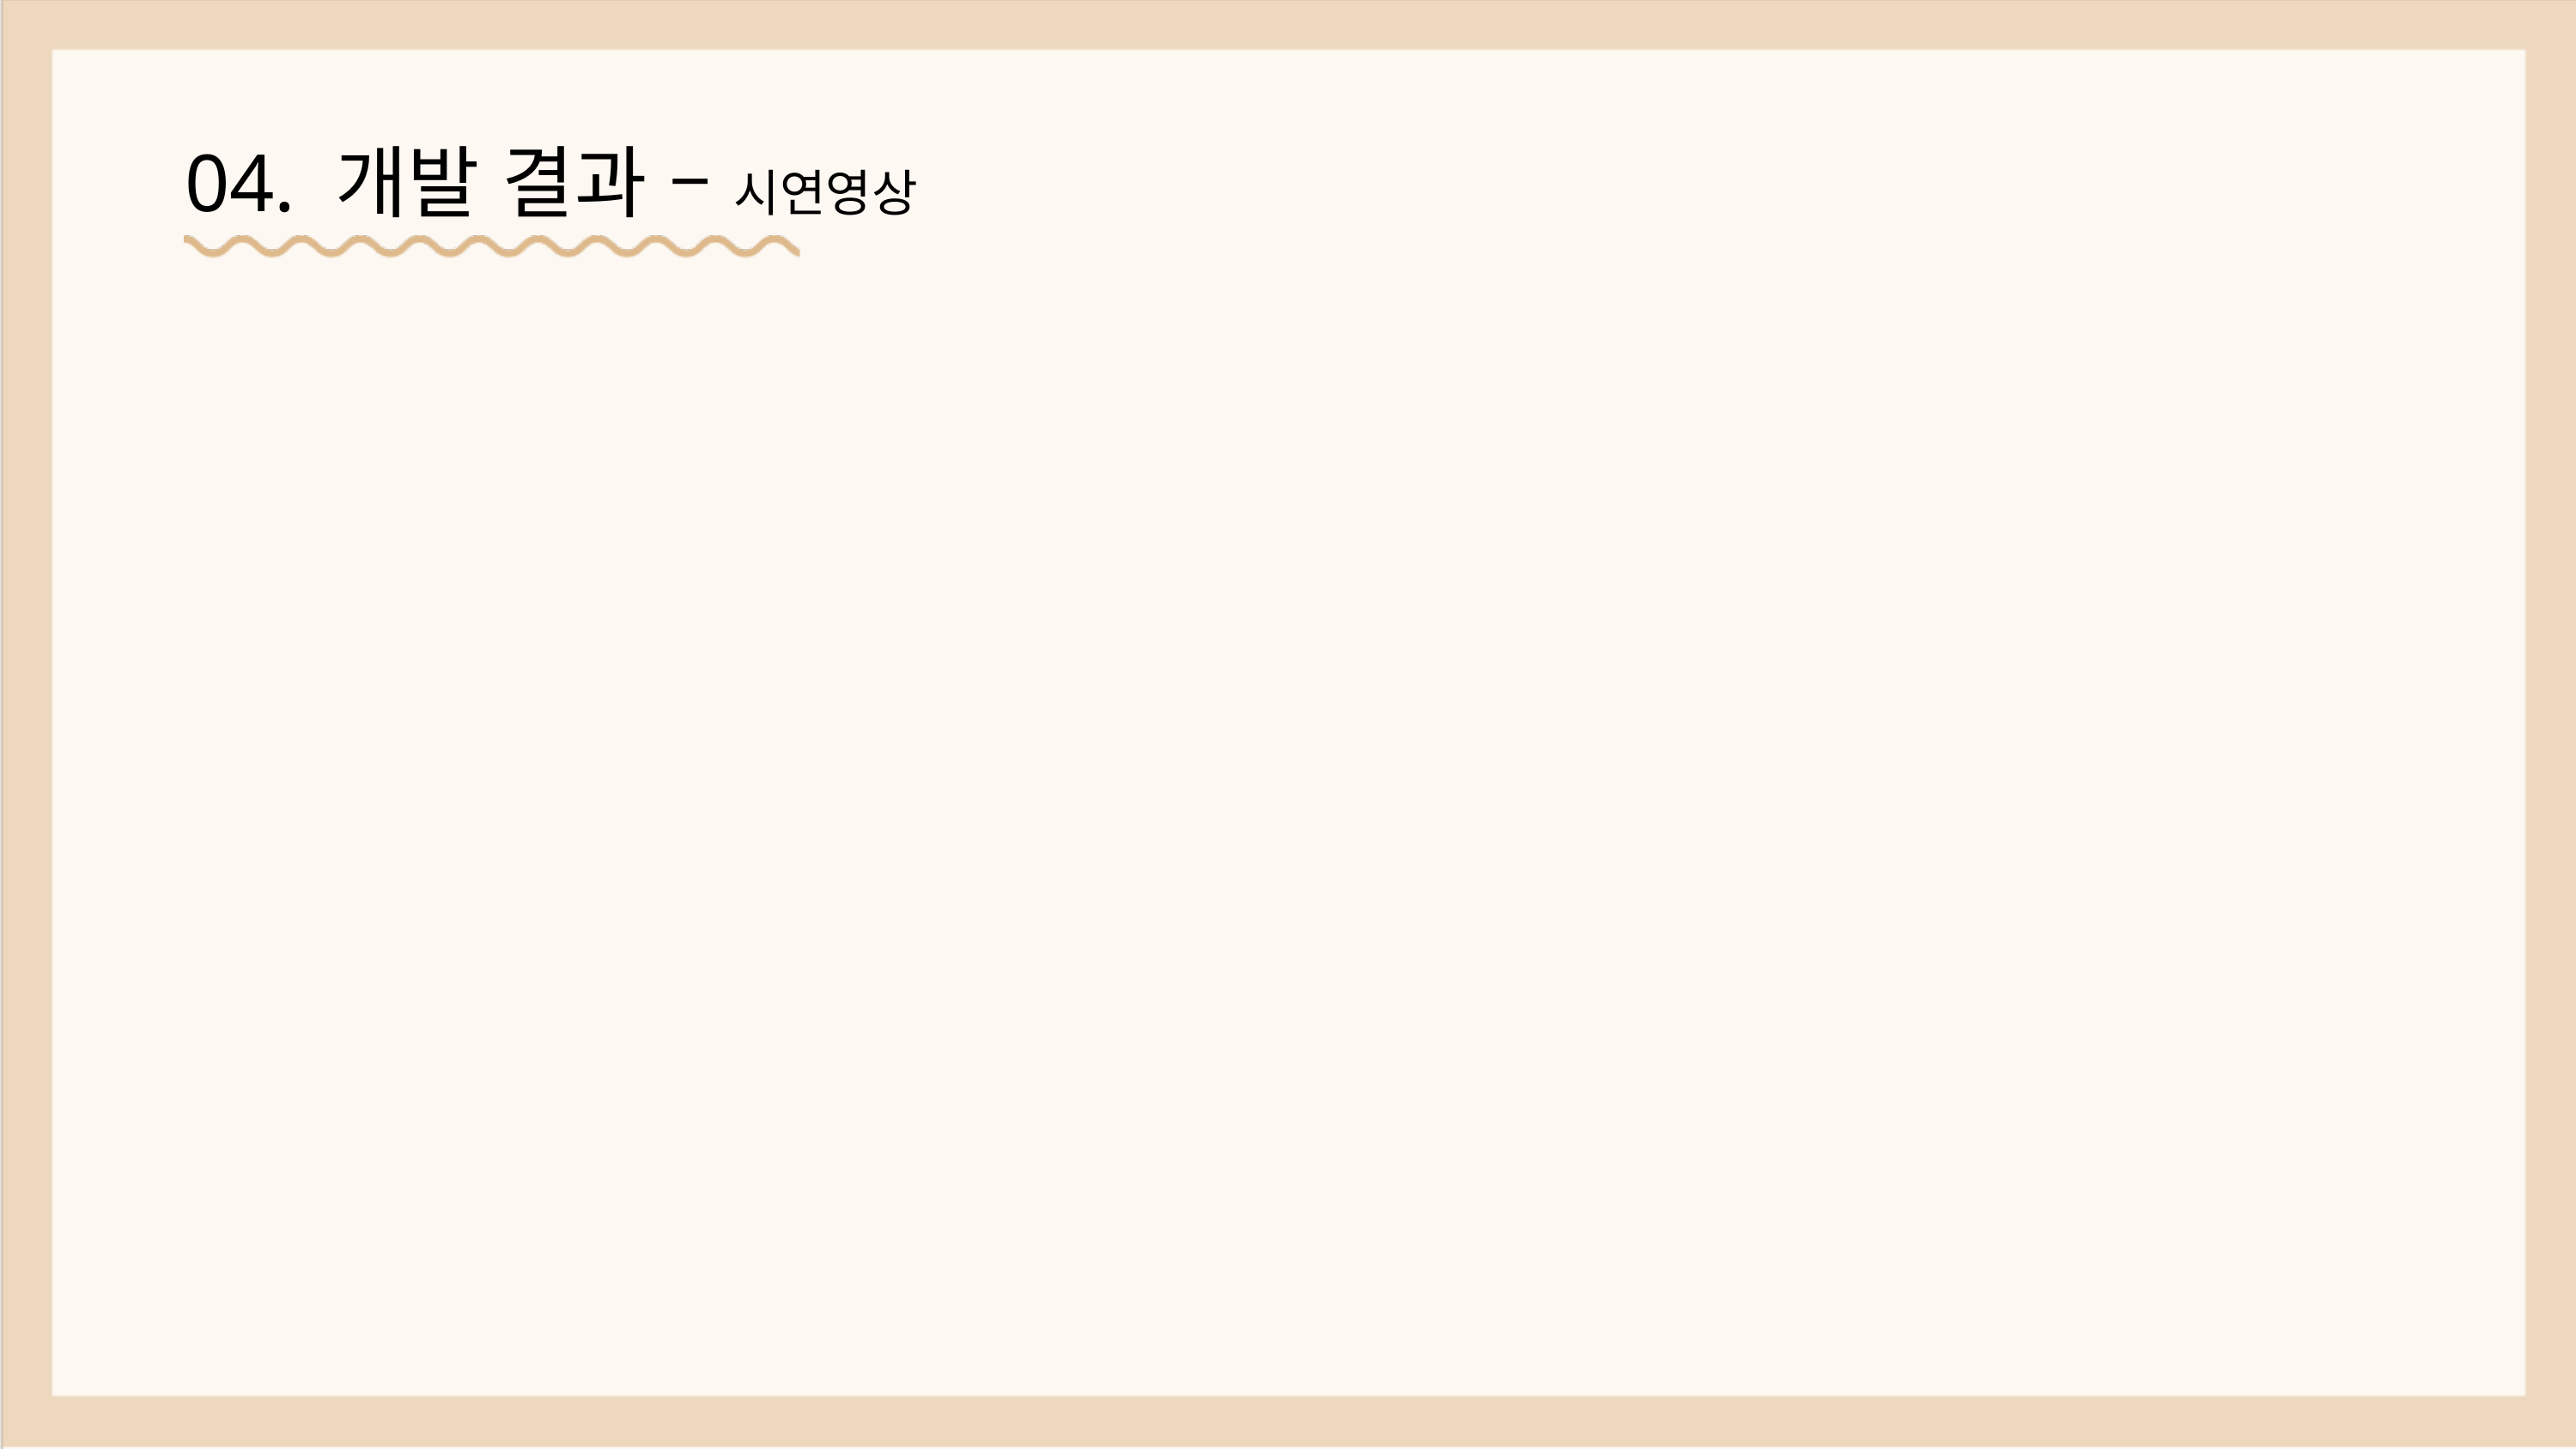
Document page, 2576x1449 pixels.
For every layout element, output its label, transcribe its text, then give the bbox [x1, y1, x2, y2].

text_box 04. 개발 결과 – 시연영상 [172, 126, 1750, 234]
picture [0, 0, 2576, 1449]
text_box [184, 234, 800, 259]
